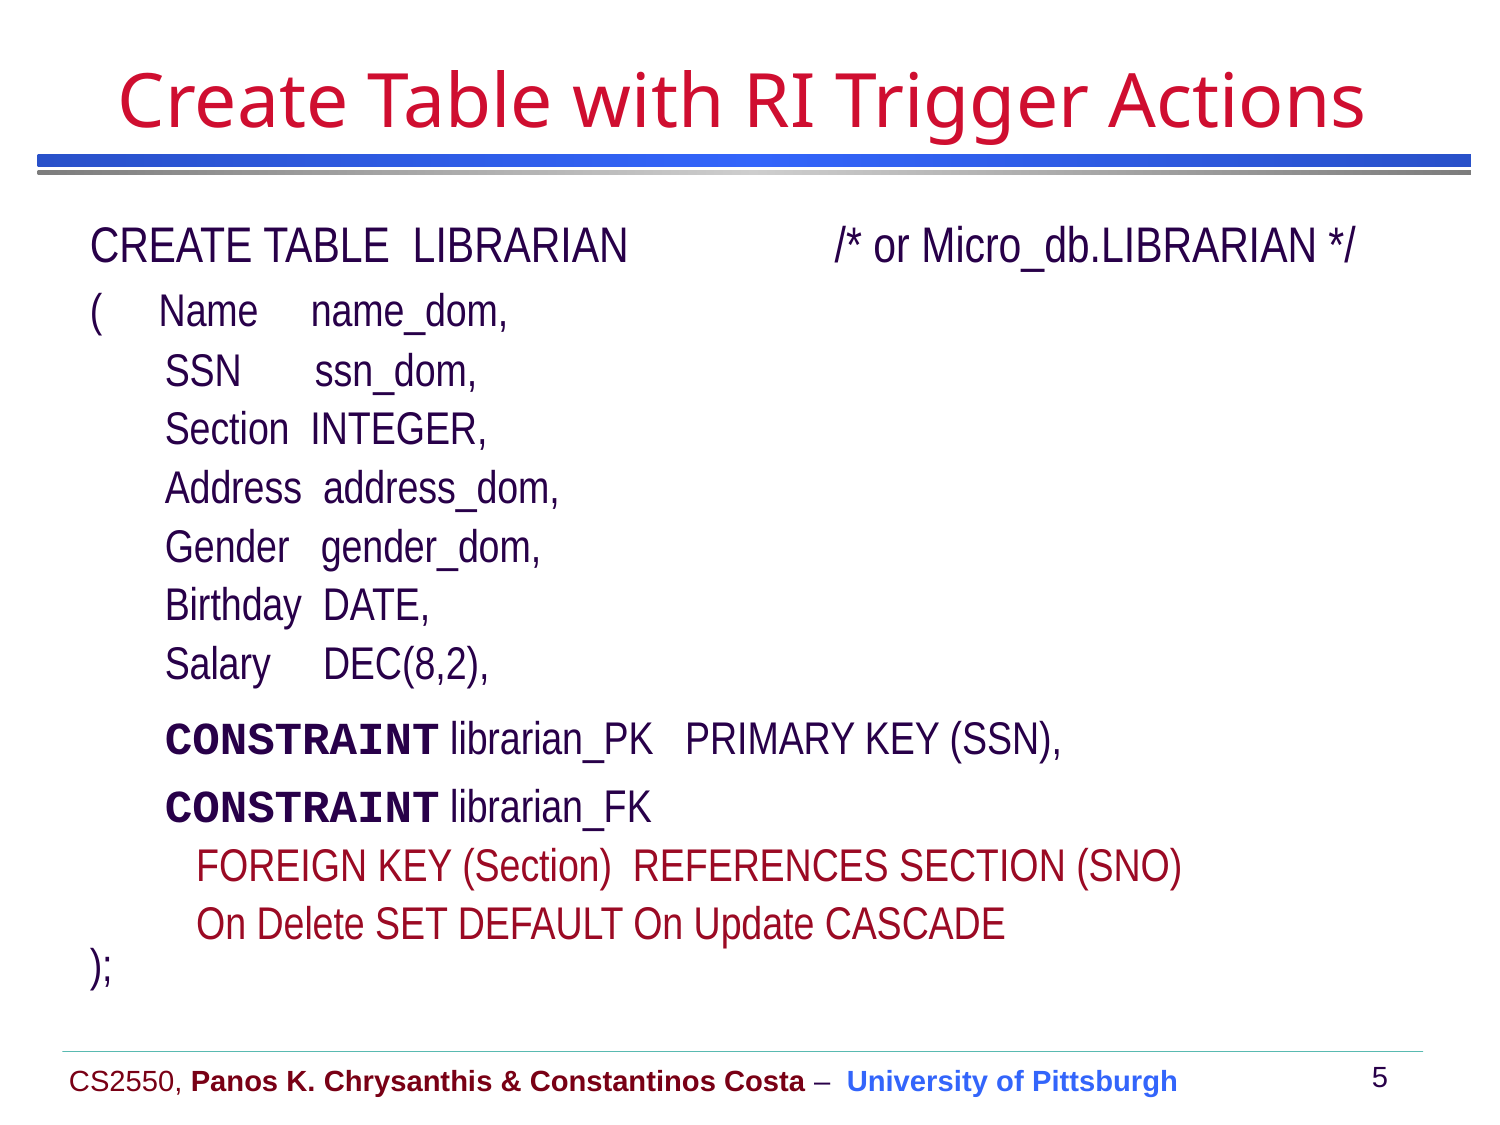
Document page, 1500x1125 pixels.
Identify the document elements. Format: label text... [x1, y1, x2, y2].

list CREATE TABLE LIBRARIAN /* or Micro_db.LIBRARIAN */ ( Name name_dom, SSN ssn_dom, Section INTEGER, Address address_dom, Gender gender_dom, Birthday DATE, Salary DEC(8,2), CONSTRAINT librarian_PK PRIMARY KEY (SSN), CONSTRAINT librarian_FK FOREIGN KEY (Section) REFERENCES SECTION (SNO) On Delete SET DEFAULT On Update CASCADE ); [75, 212, 1438, 1075]
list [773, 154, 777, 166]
title Create Table with RI Trigger Actions [0, 62, 1486, 150]
